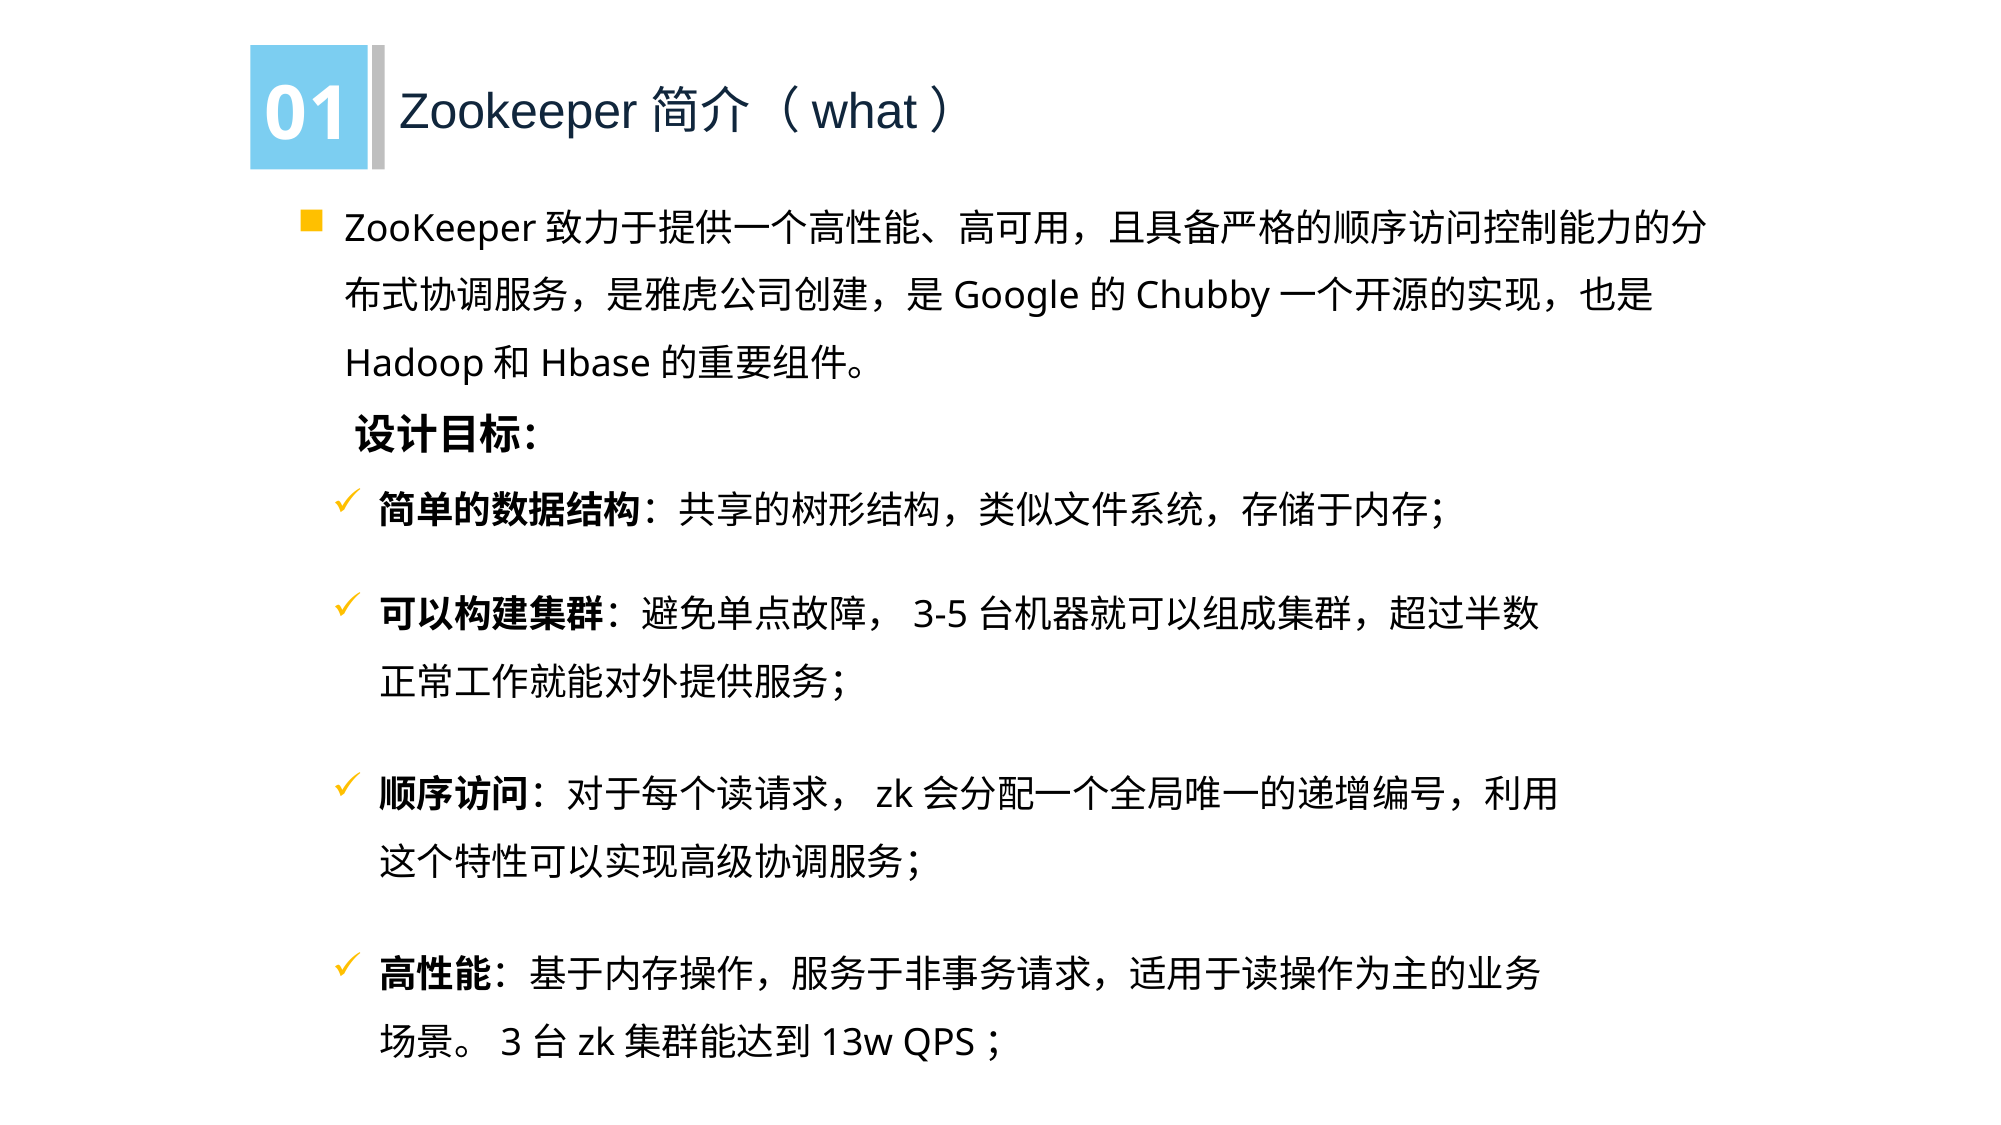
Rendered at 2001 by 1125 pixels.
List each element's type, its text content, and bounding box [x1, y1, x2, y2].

text_box 设计目标： [339, 400, 574, 465]
text_box [372, 162, 385, 170]
text_box 可以构建集群：避免单点故障，3-5台机器就可以组成集群，超过半数正常工作就能对外提供服务； [317, 560, 1581, 711]
text_box [250, 45, 368, 56]
text_box 顺序访问：对于每个读请求，zk会分配一个全局唯一的递增编号，利用这个特性可以实现高级协调服务； [317, 740, 1581, 891]
text_box ZooKeeper致力于提供一个高性能、高可用，且具备严格的顺序访问控制能力的分布式协调服务，是雅虎公司创建，是Google的Chubby一个开源的实现，也是Hadoop和Hbase的重要组件。 [282, 173, 1750, 391]
text_box Zookeeper简介（what） [384, 71, 1840, 147]
text_box [372, 45, 385, 56]
text_box 简单的数据结构：共享的树形结构，类似文件系统，存储于内存； [317, 456, 1594, 539]
text_box 01 [250, 56, 385, 162]
text_box [250, 162, 368, 170]
text_box 高性能：基于内存操作，服务于非事务请求，适用于读操作为主的业务场景。3台zk集群能达到13w QPS； [317, 920, 1581, 1071]
